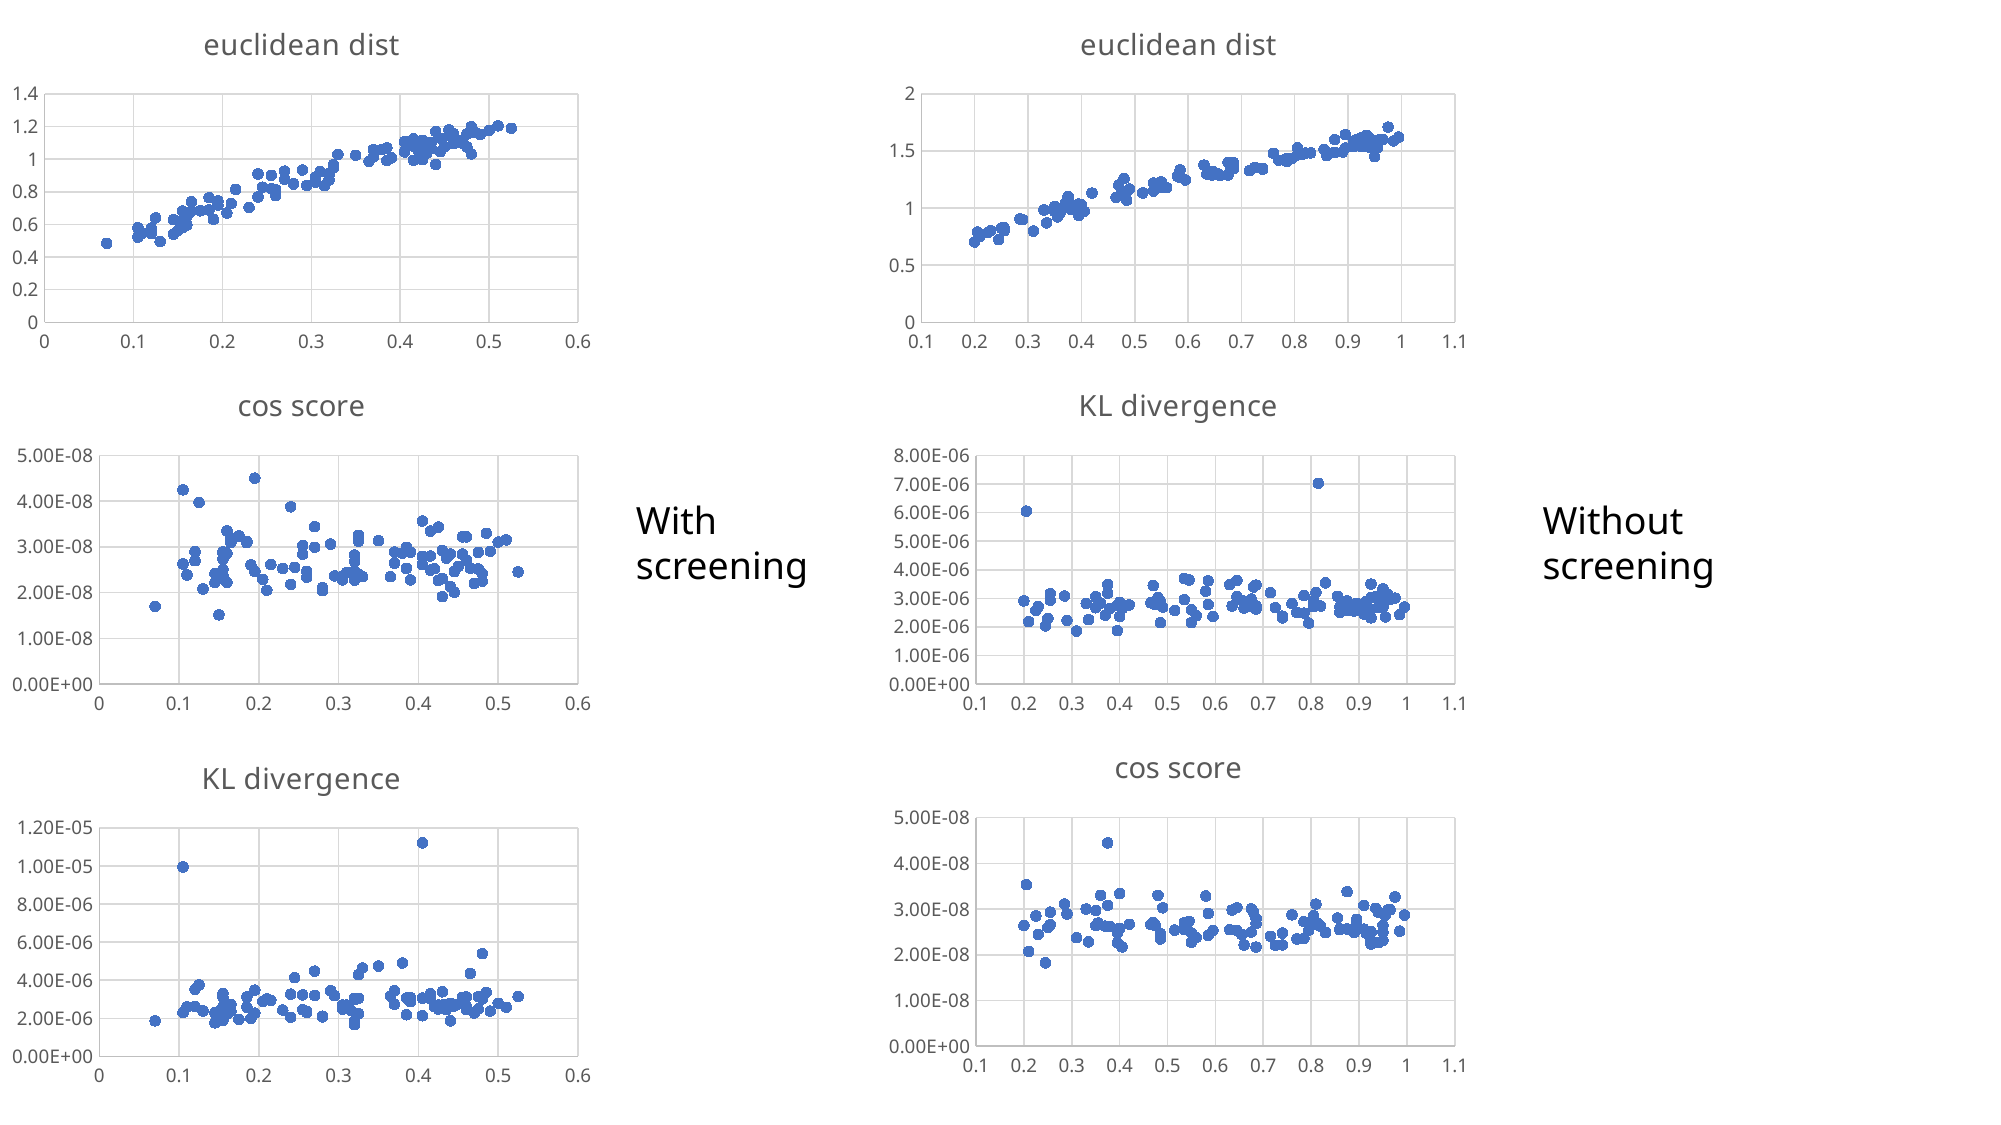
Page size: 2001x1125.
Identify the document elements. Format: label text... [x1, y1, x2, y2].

chart [0, 734, 604, 1097]
text_box Without screening [1527, 489, 1733, 595]
text_box With screening [621, 489, 826, 595]
chart [876, 0, 1481, 1086]
chart [0, 0, 604, 724]
